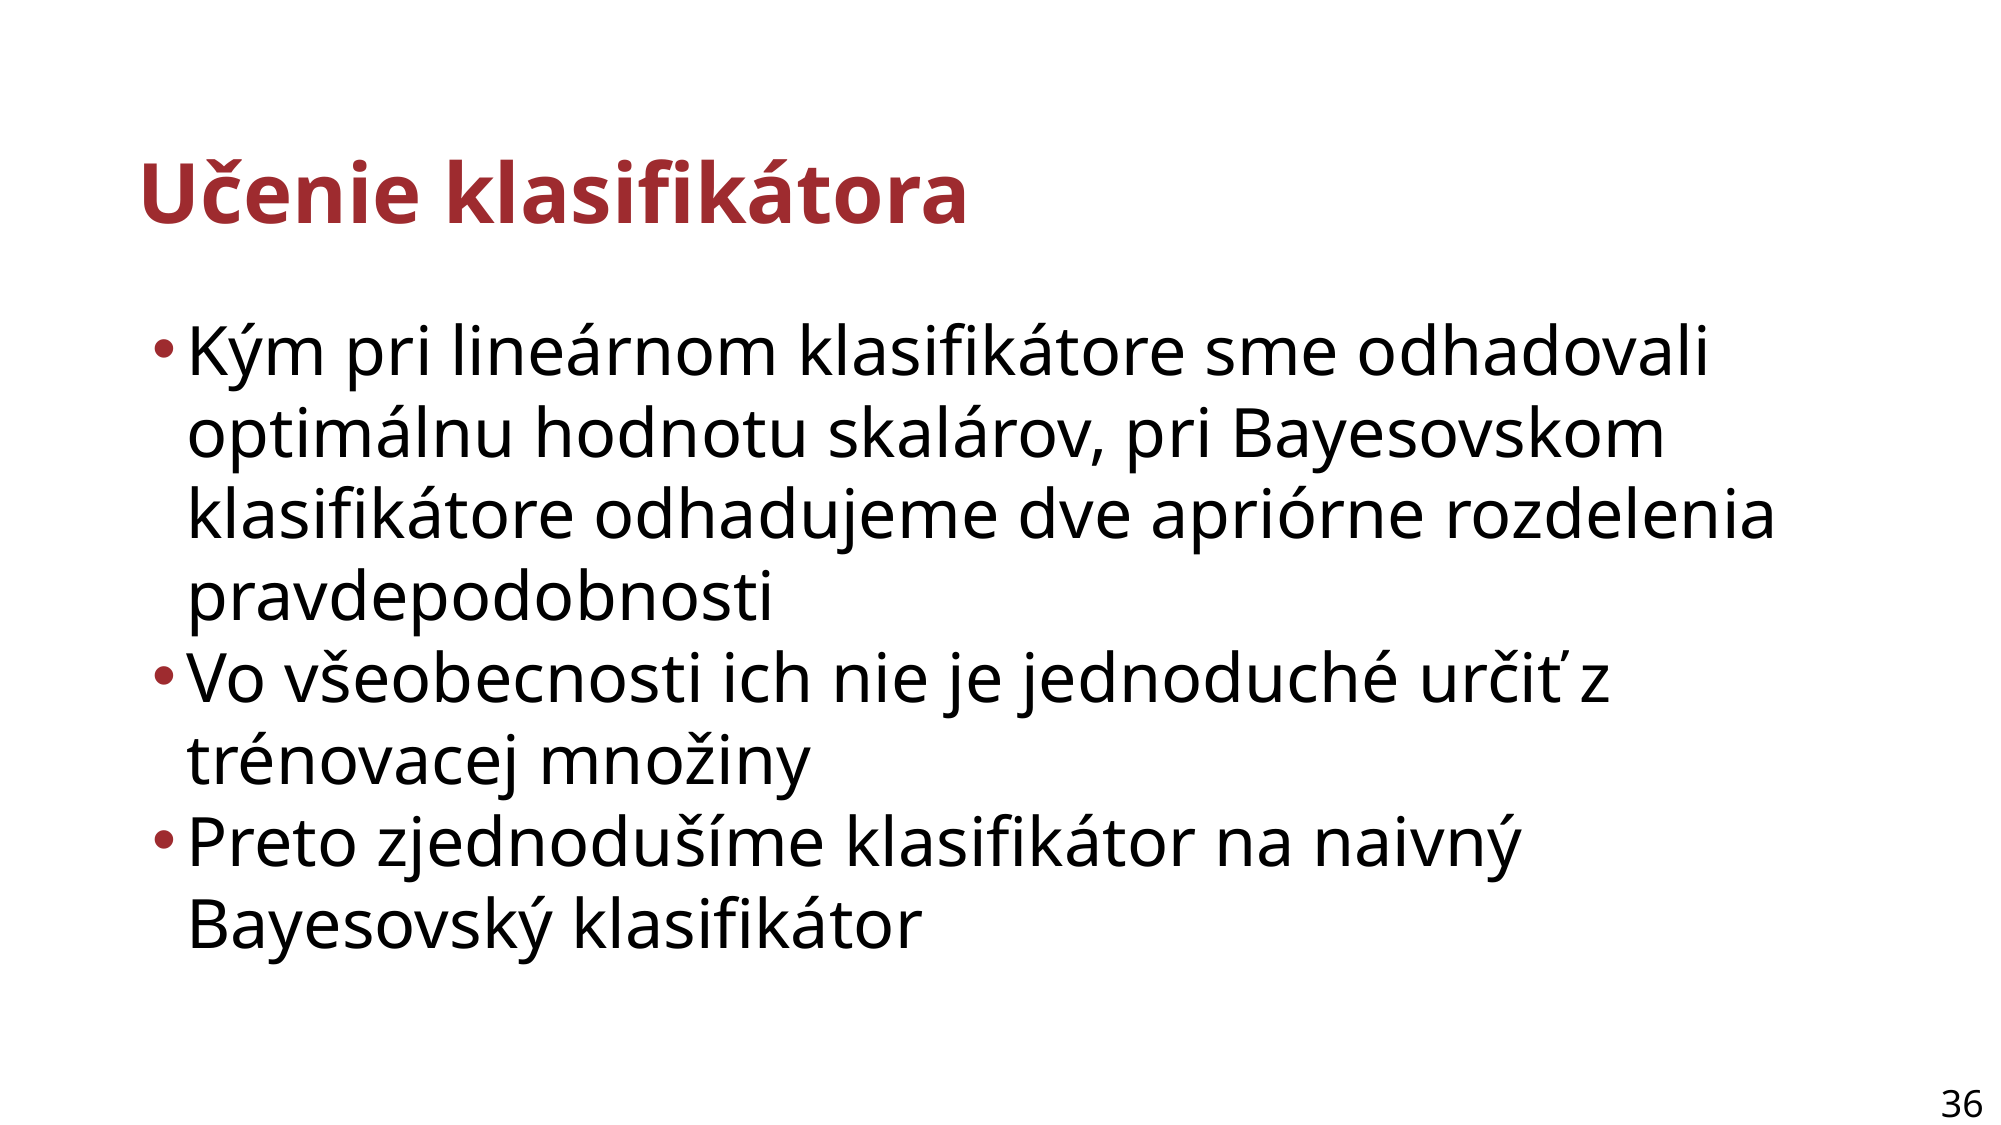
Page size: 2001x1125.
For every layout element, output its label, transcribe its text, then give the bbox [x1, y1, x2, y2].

list Kým pri lineárnom klasifikátore sme odhadovali optimálnu hodnotu skalárov, pri Bayesovskom klasifikátore odhadujeme dve apriórne rozdelenia pravdepodobnosti Vo všeobecnosti ich nie je jednoduché určiť z trénovacej množiny Preto zjednodušíme klasifikátor na naivný Bayesovský klasifikátor [137, 299, 1863, 973]
title Učenie klasifikátora [137, 116, 1717, 278]
